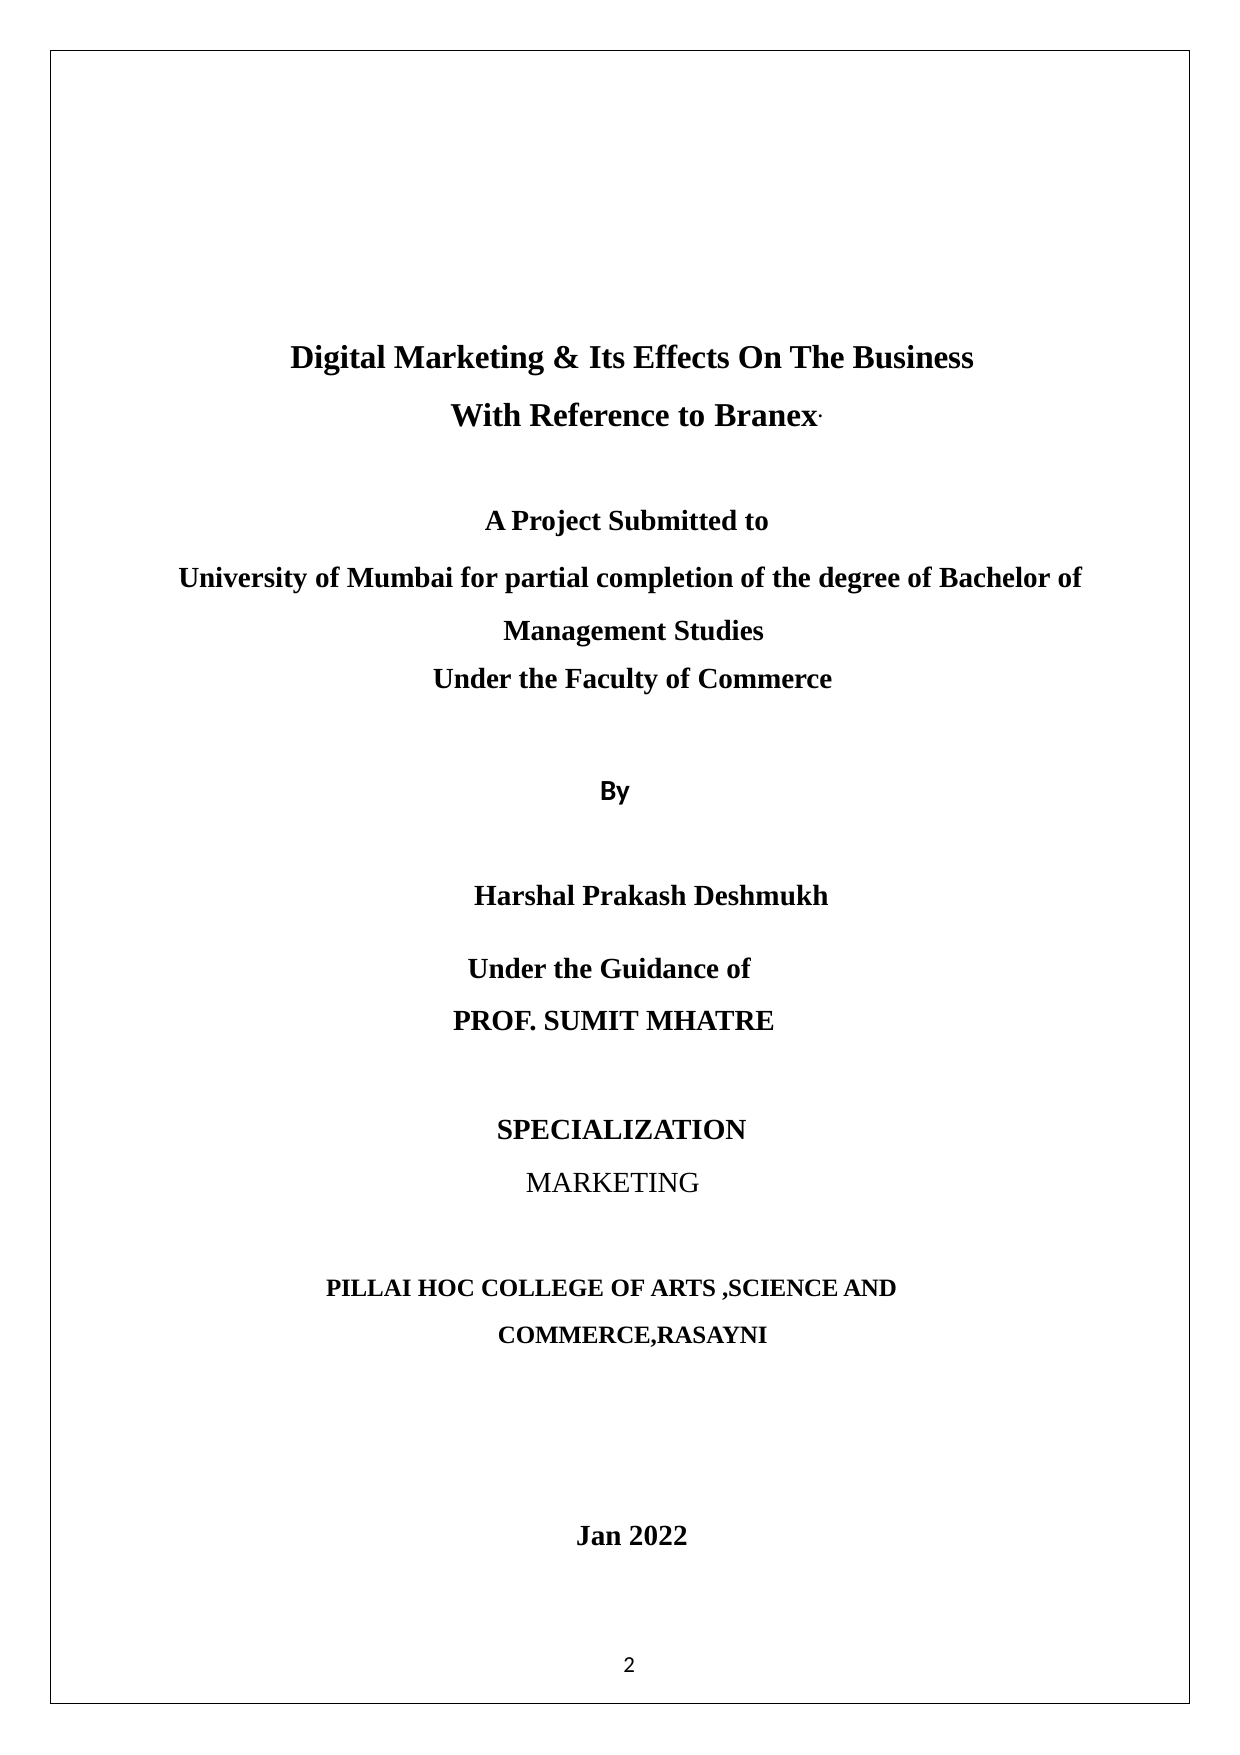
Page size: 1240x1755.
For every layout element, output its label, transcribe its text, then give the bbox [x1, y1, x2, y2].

text_box Digital Marketing & Its Effects On The Business With Reference to Branex. A Project Submitted to University of Mumbai for partial completion of the degree of Bachelor of Management Studies Under the Faculty of Commerce By [170, 315, 1090, 806]
slide_number 2 [617, 1653, 653, 1755]
text_box Harshal Prakash Deshmukh Under the Guidance of PROF. SUMIT MHATRE SPECIALIZATION MARKETING PILLAI HOC COLLEGE OF ARTS ,SCIENCE AND COMMERCE,RASAYNI [324, 874, 906, 1349]
text_box Jan 2022 [574, 1514, 732, 1584]
